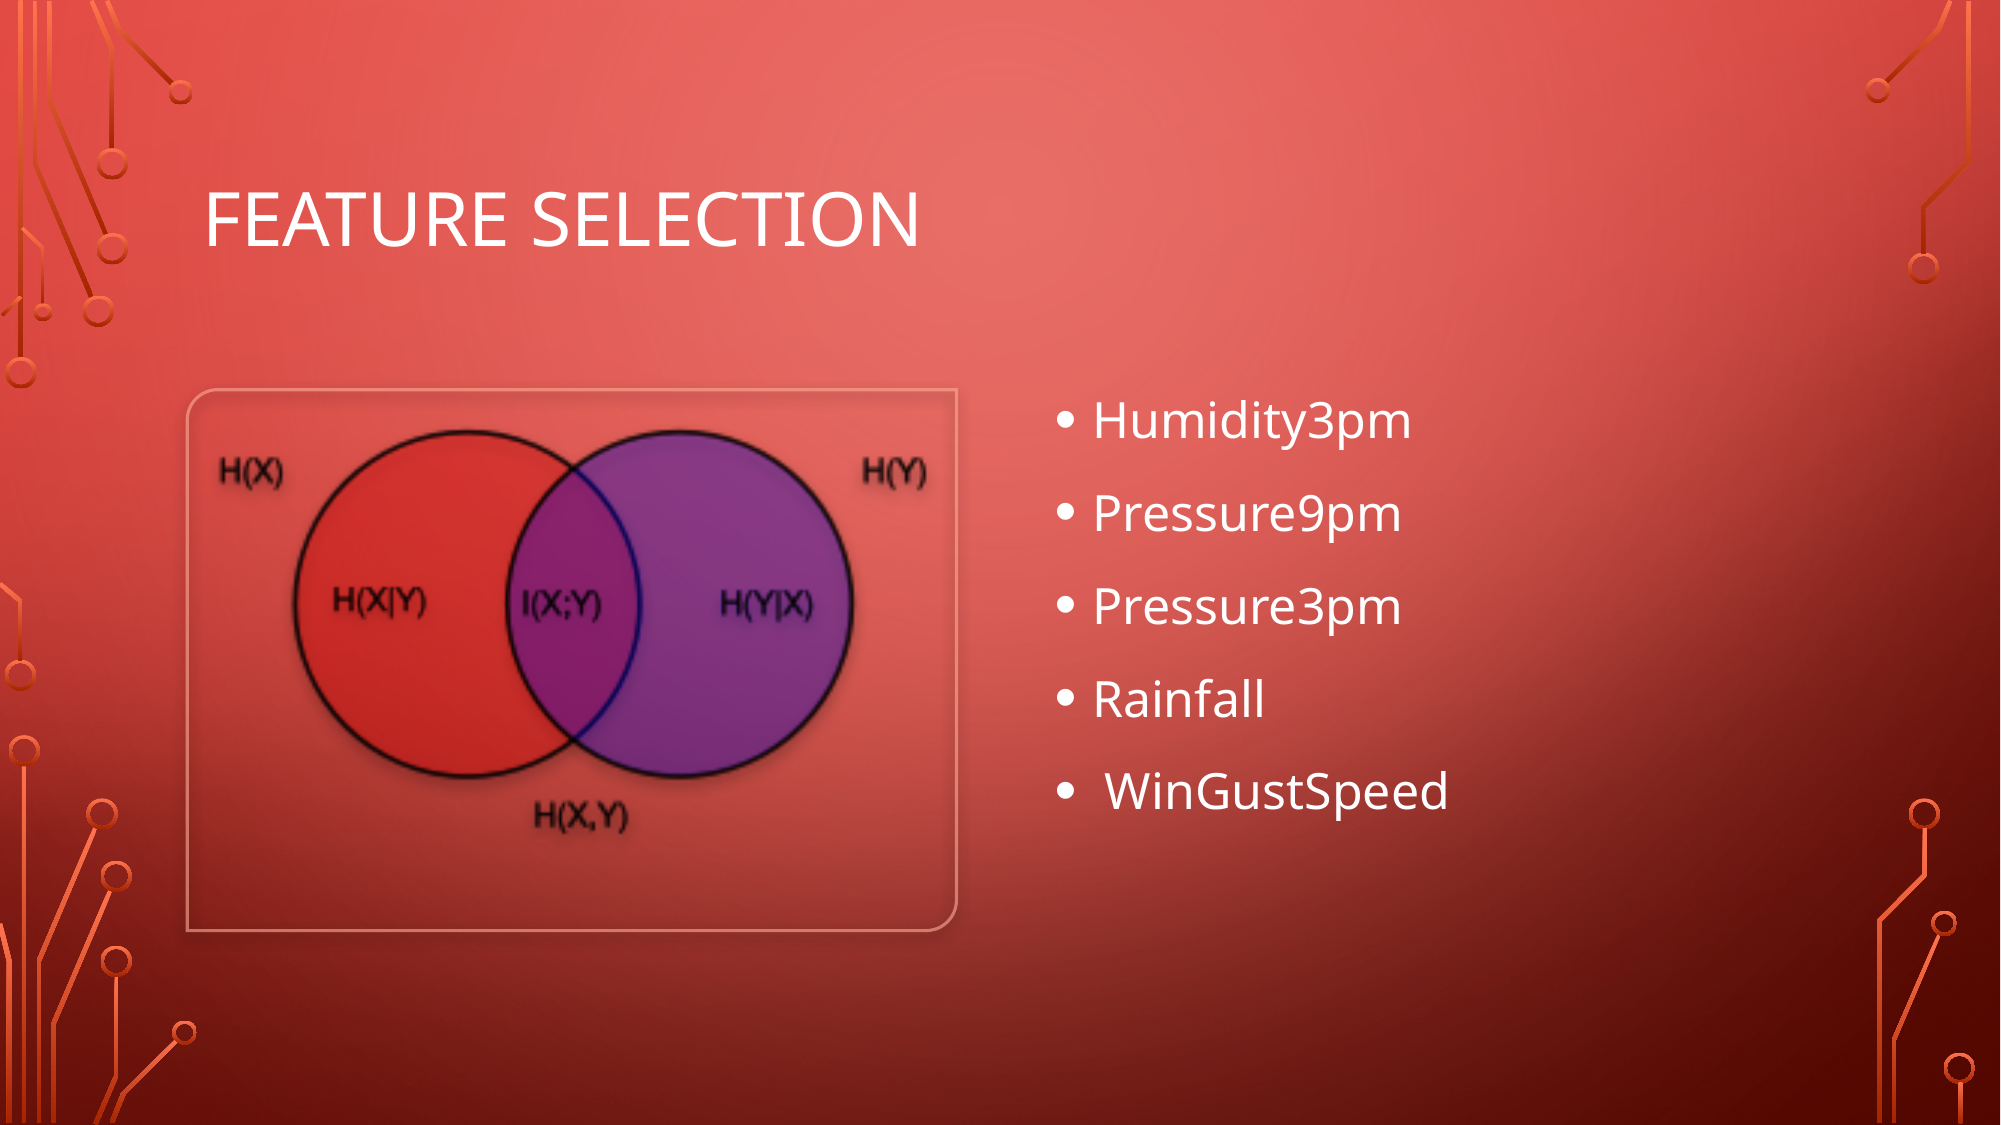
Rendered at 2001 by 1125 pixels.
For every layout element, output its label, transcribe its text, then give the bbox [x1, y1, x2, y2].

title Feature Selection [187, 101, 1813, 344]
picture [186, 389, 957, 931]
list Humidity3pm Pressure9pm Pressure3pm Rainfall WinGustSpeed [1039, 369, 1813, 950]
